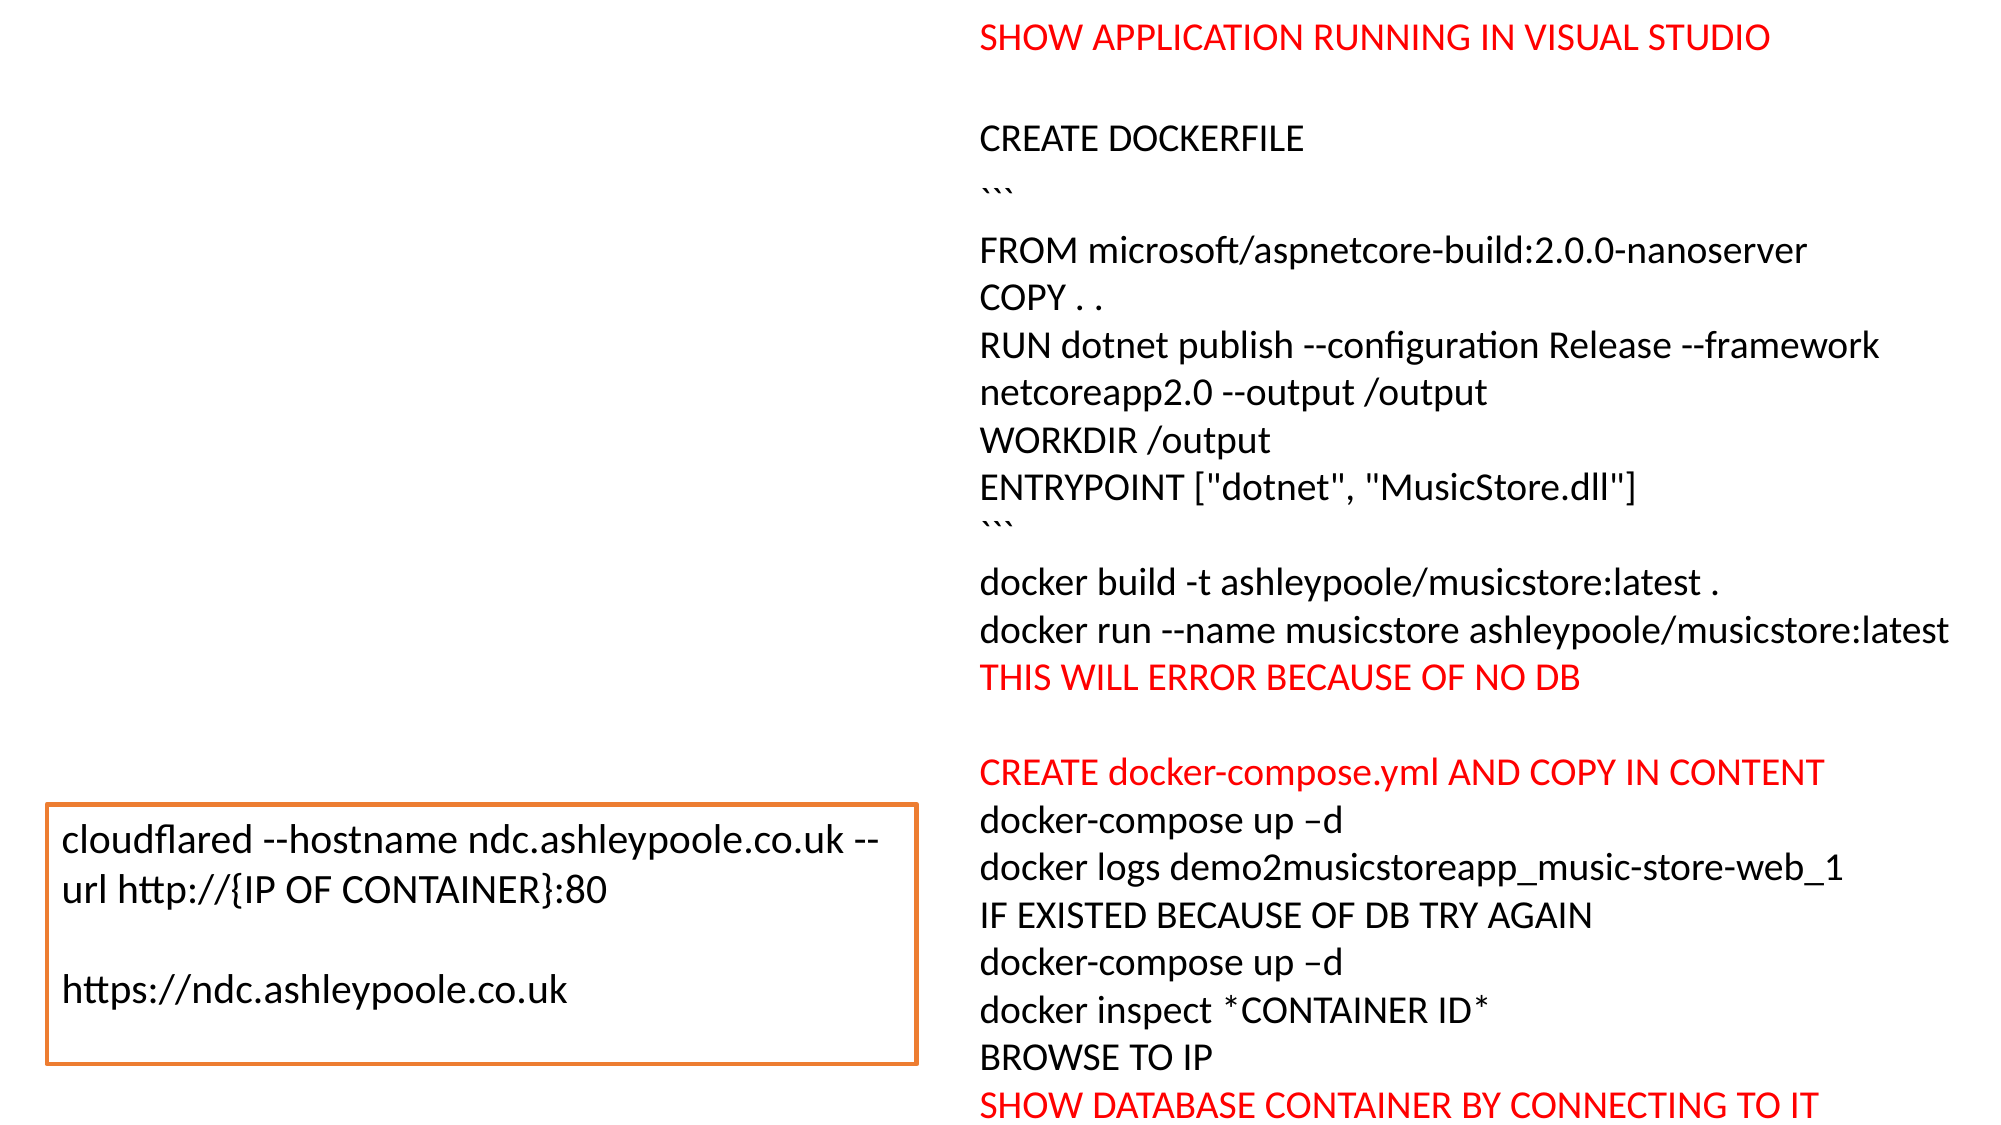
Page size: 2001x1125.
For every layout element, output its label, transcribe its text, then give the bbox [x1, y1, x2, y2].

text_box cloudflared --hostname ndc.ashleypoole.co.uk --url http://{IP OF CONTAINER}:80 https://ndc.ashleypoole.co.uk [46, 804, 917, 1065]
text_box SHOW APPLICATION RUNNING IN VISUAL STUDIO CREATE DOCKERFILE ``` FROM microsoft/aspnetcore-build:2.0.0-nanoserver COPY . . RUN dotnet publish --configuration Release --framework netcoreapp2.0 --output /output WORKDIR /output ENTRYPOINT ["dotnet", "MusicStore.dll"] ``` docker build -t ashleypoole/musicstore:latest . docker run --name musicstore ashleypoole/musicstore:latest THIS WILL ERROR BECAUSE OF NO DB CREATE docker-compose.yml AND COPY IN CONTENT docker-compose up –d docker logs demo2musicstoreapp_music-store-web_1 IF EXISTED BECAUSE OF DB TRY AGAIN docker-compose up –d docker inspect *CONTAINER ID* BROWSE TO IP SHOW DATABASE CONTAINER BY CONNECTING TO IT [964, 0, 2000, 1125]
